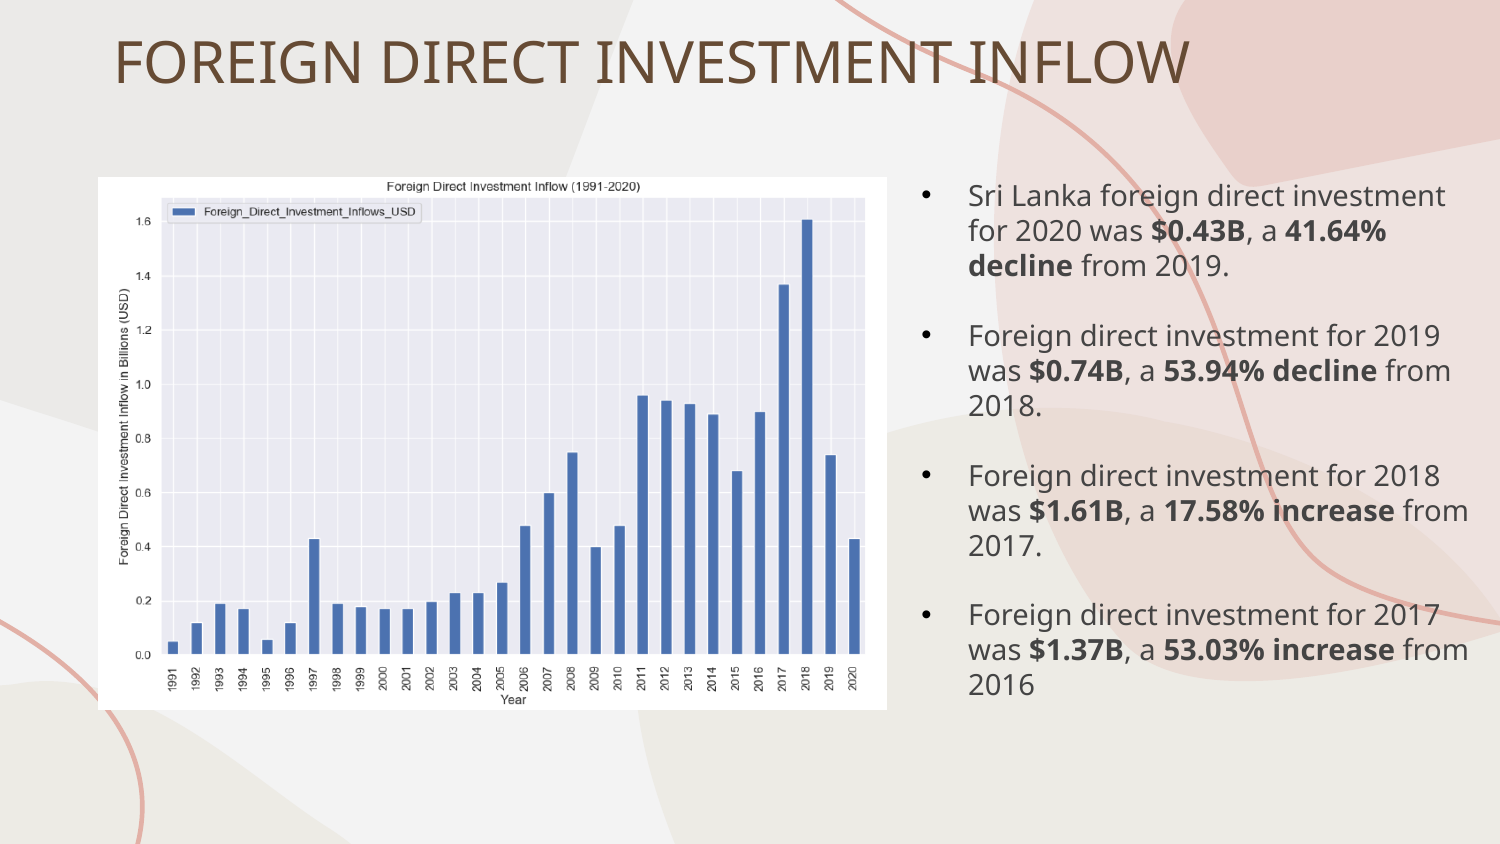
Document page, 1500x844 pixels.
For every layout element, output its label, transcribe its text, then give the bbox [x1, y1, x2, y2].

picture [98, 177, 887, 710]
title FOREIGN DIRECT INVESTMENT INFLOW [98, 0, 1410, 111]
text_box Sri Lanka foreign direct investment for 2020 was $0.43B, a 41.64% decline from 2019. Foreign direct investment for 2019 was $0.74B, a 53.94% decline from 2018. Foreign direct investment for 2018 was $1.61B, a 17.58% increase from 2017. Foreign direct investment for 2017 was $1.37B, a 53.03% increase from 2016 [906, 169, 1500, 779]
